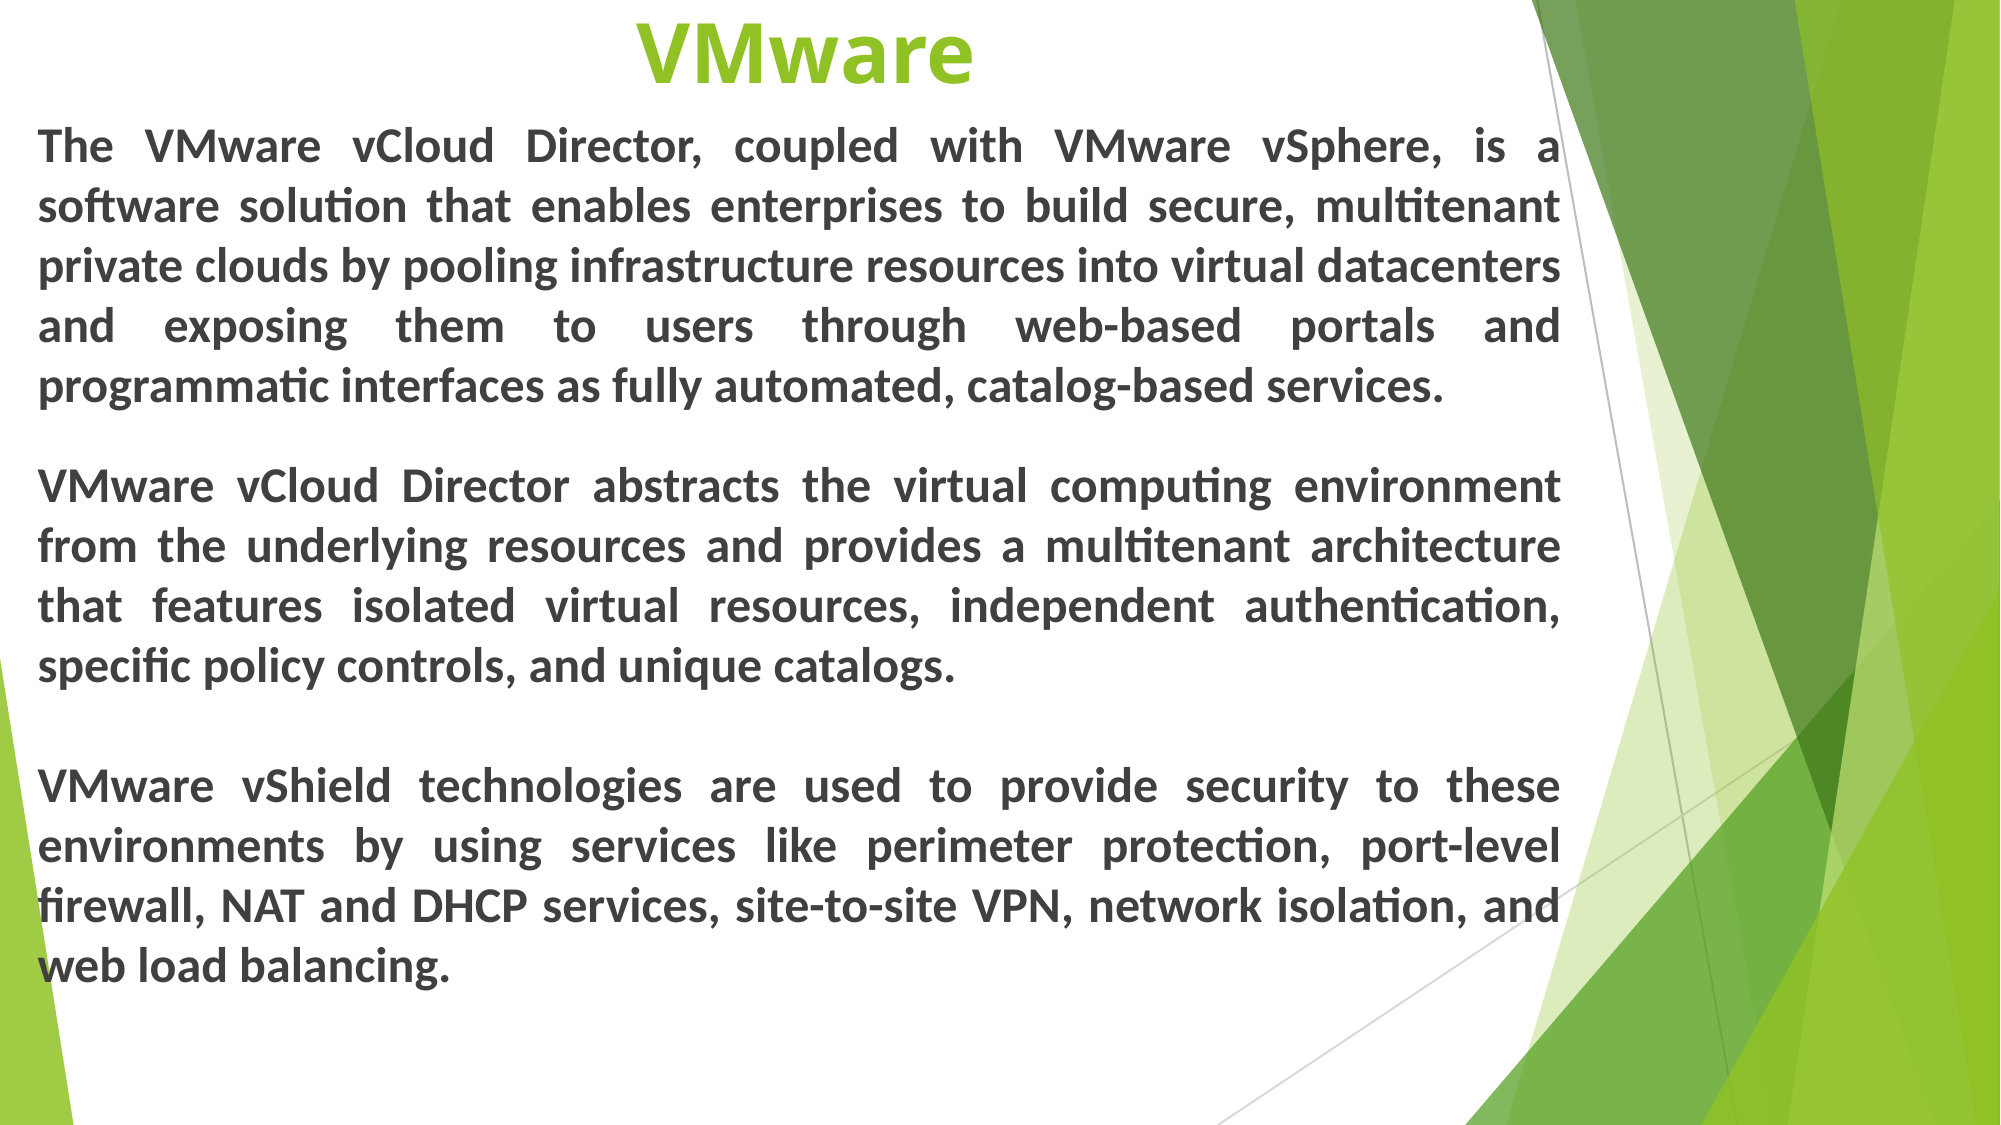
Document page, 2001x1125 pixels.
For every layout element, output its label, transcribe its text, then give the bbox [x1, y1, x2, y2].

title VMware [0, 0, 1613, 101]
list The VMware vCloud Director, coupled with VMware vSphere, is a software solution that enables enterprises to build secure, multitenant private clouds by pooling infrastructure resources into virtual datacenters and exposing them to users through web-based portals and programmatic interfaces as fully automated, catalog-based services. VMware vCloud Director abstracts the virtual computing environment from the underlying resources and provides a multitenant architecture that features isolated virtual resources, independent authentication, specific policy controls, and unique catalogs. VMware vShield technologies are used to provide security to these environments by using services like perimeter protection, port-level firewall, NAT and DHCP services, site-to-site VPN, network isolation, and web load balancing. [37, 112, 1563, 1002]
